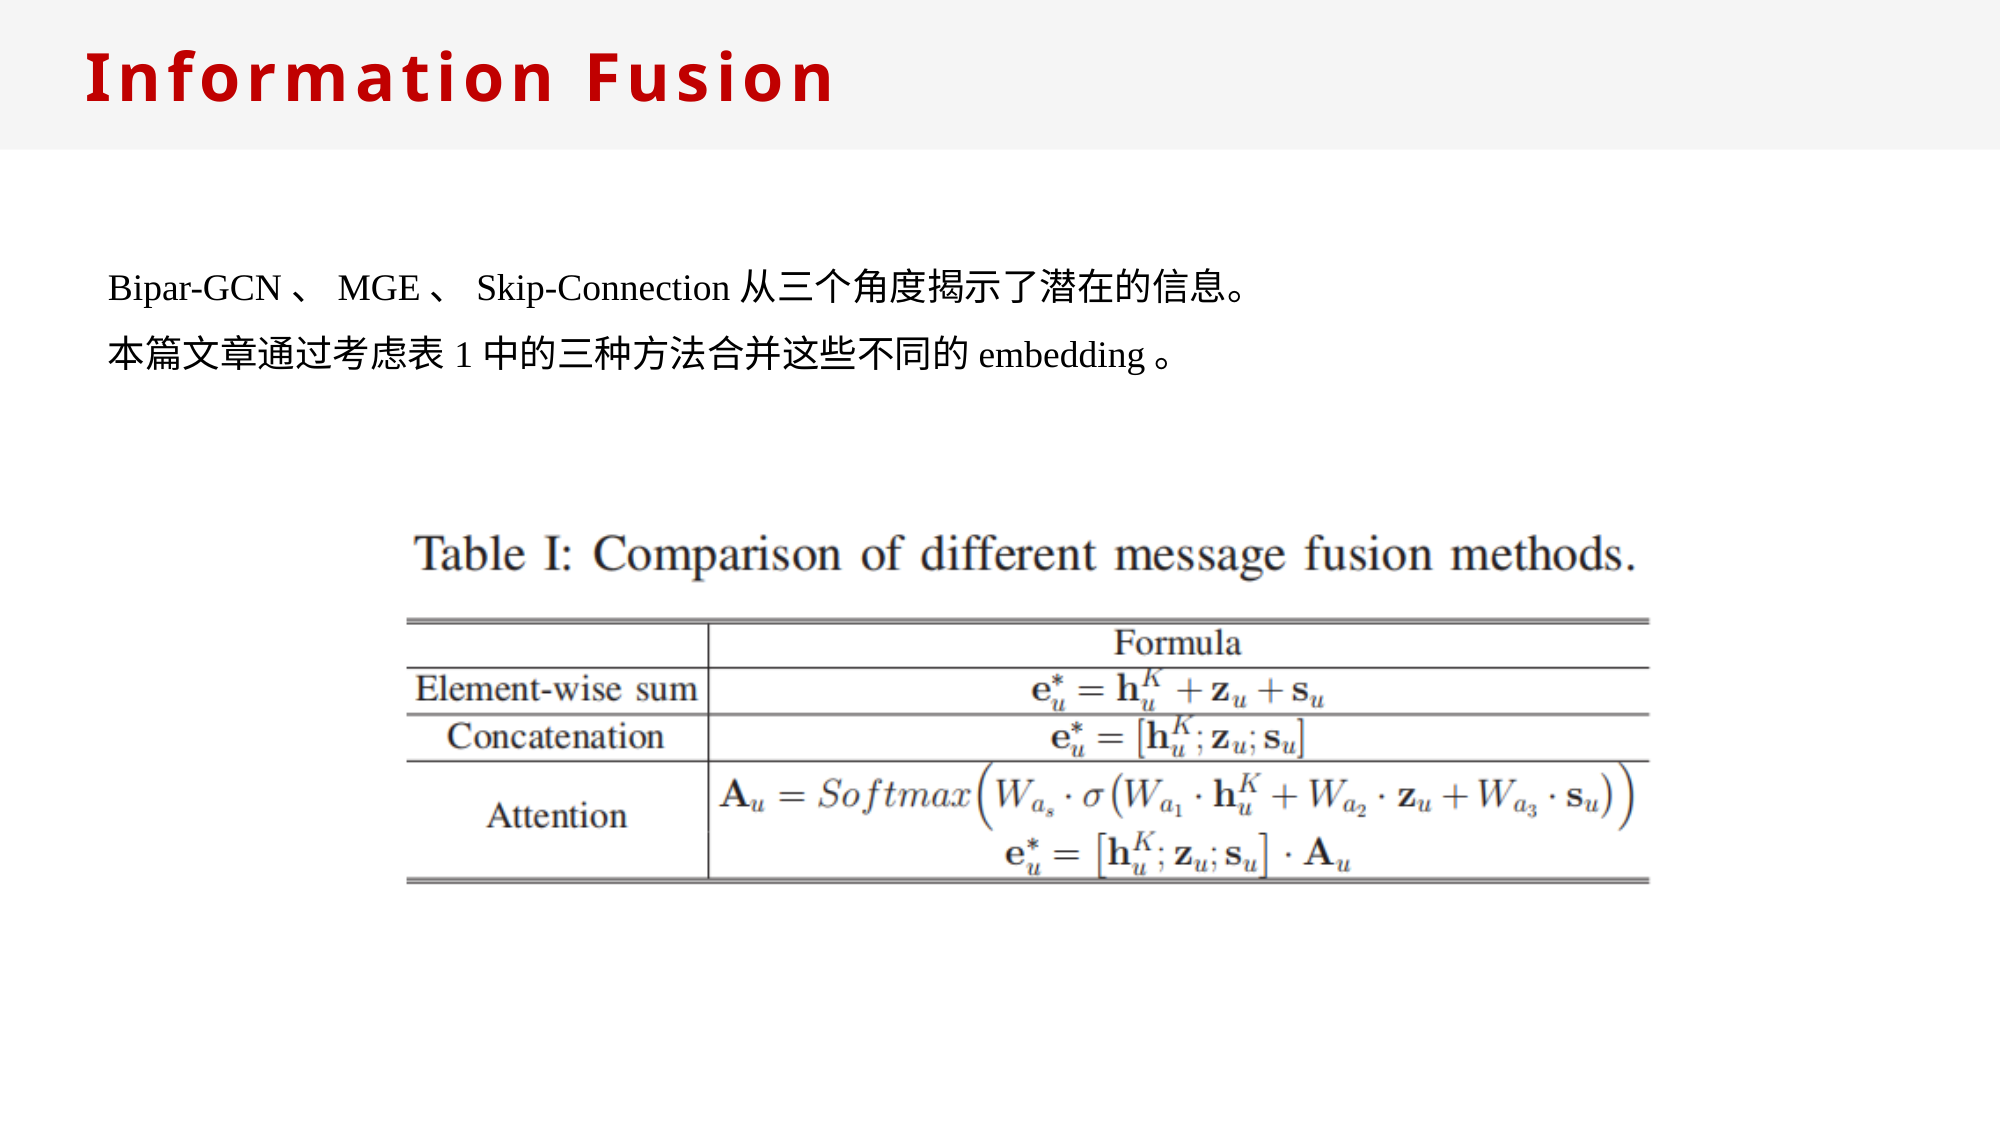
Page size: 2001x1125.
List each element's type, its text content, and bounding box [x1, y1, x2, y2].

text_box Bipar-GCN、MGE、Skip-Connection从三个角度揭示了潜在的信息。 本篇文章通过考虑表1中的三种方法合并这些不同的embedding。 [93, 232, 1861, 383]
text_box Information Fusion [75, 24, 1925, 125]
text_box [0, 0, 2000, 151]
picture [363, 505, 1681, 909]
